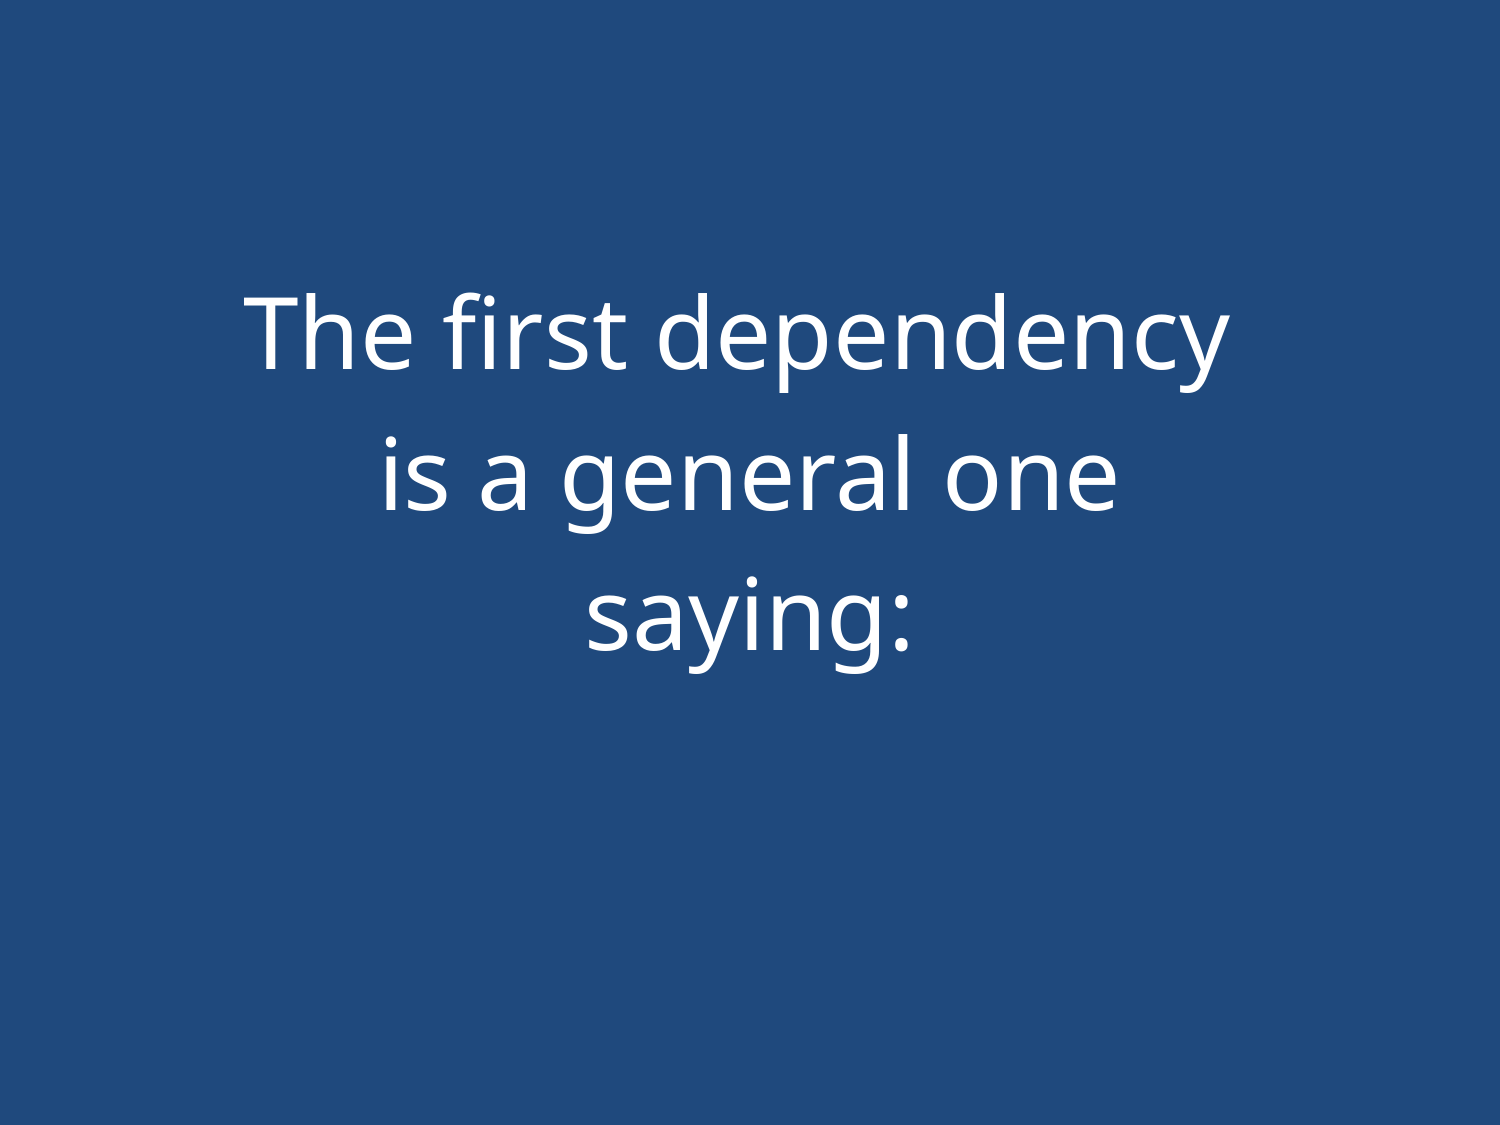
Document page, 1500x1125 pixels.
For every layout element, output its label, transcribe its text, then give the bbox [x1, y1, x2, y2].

list The first dependency is a general one saying: [75, 262, 1425, 1005]
